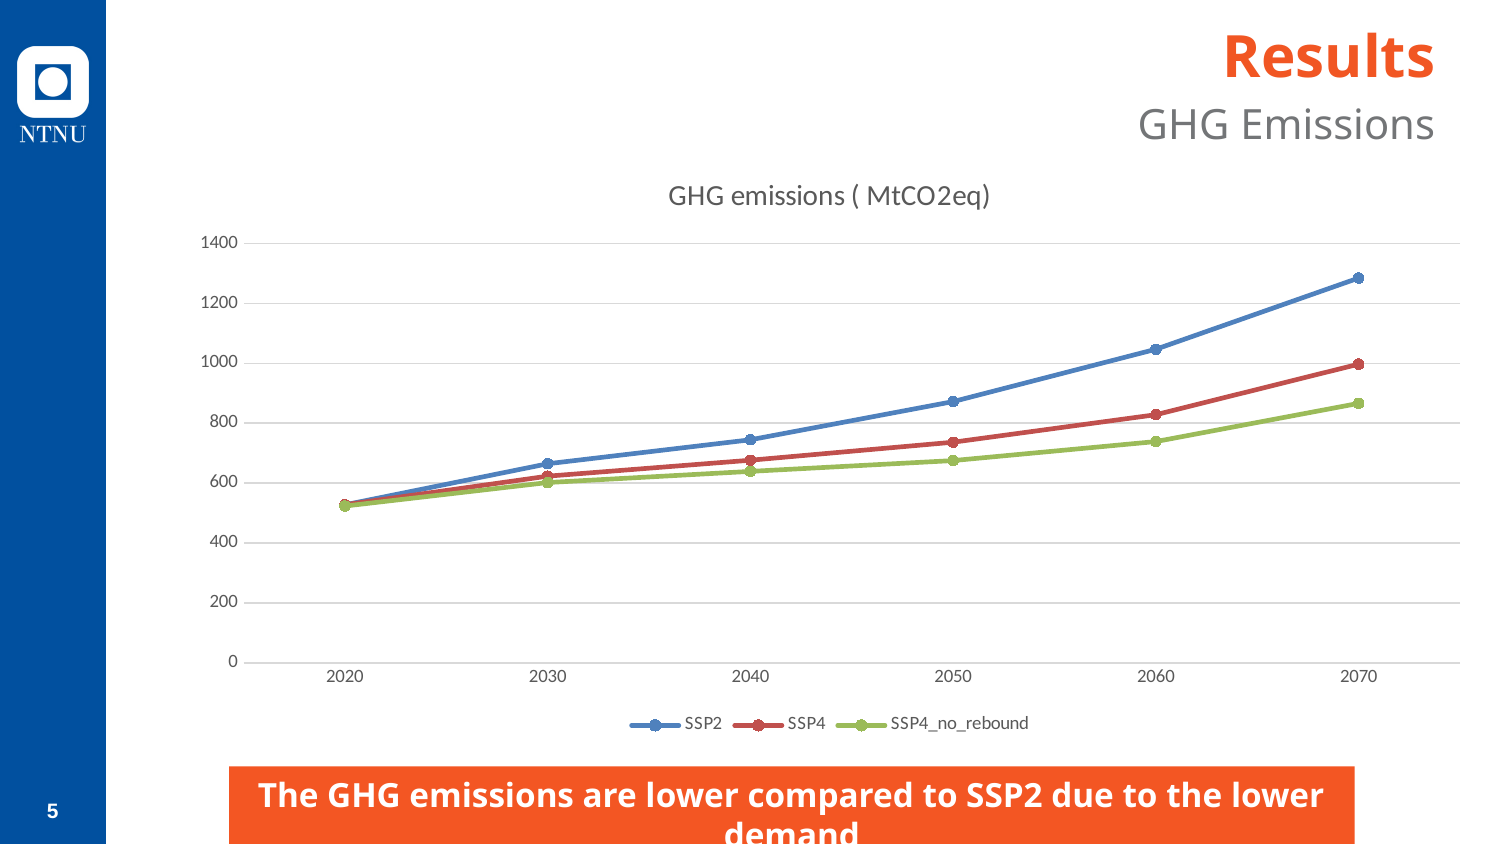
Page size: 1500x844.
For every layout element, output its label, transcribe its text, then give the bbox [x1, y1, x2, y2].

chart [173, 155, 1487, 742]
title Results [190, 23, 1451, 85]
picture [0, 0, 106, 844]
text_box The GHG emissions are lower compared to SSP2 due to the lower demand [229, 766, 1355, 844]
list GHG Emissions [190, 89, 1451, 153]
